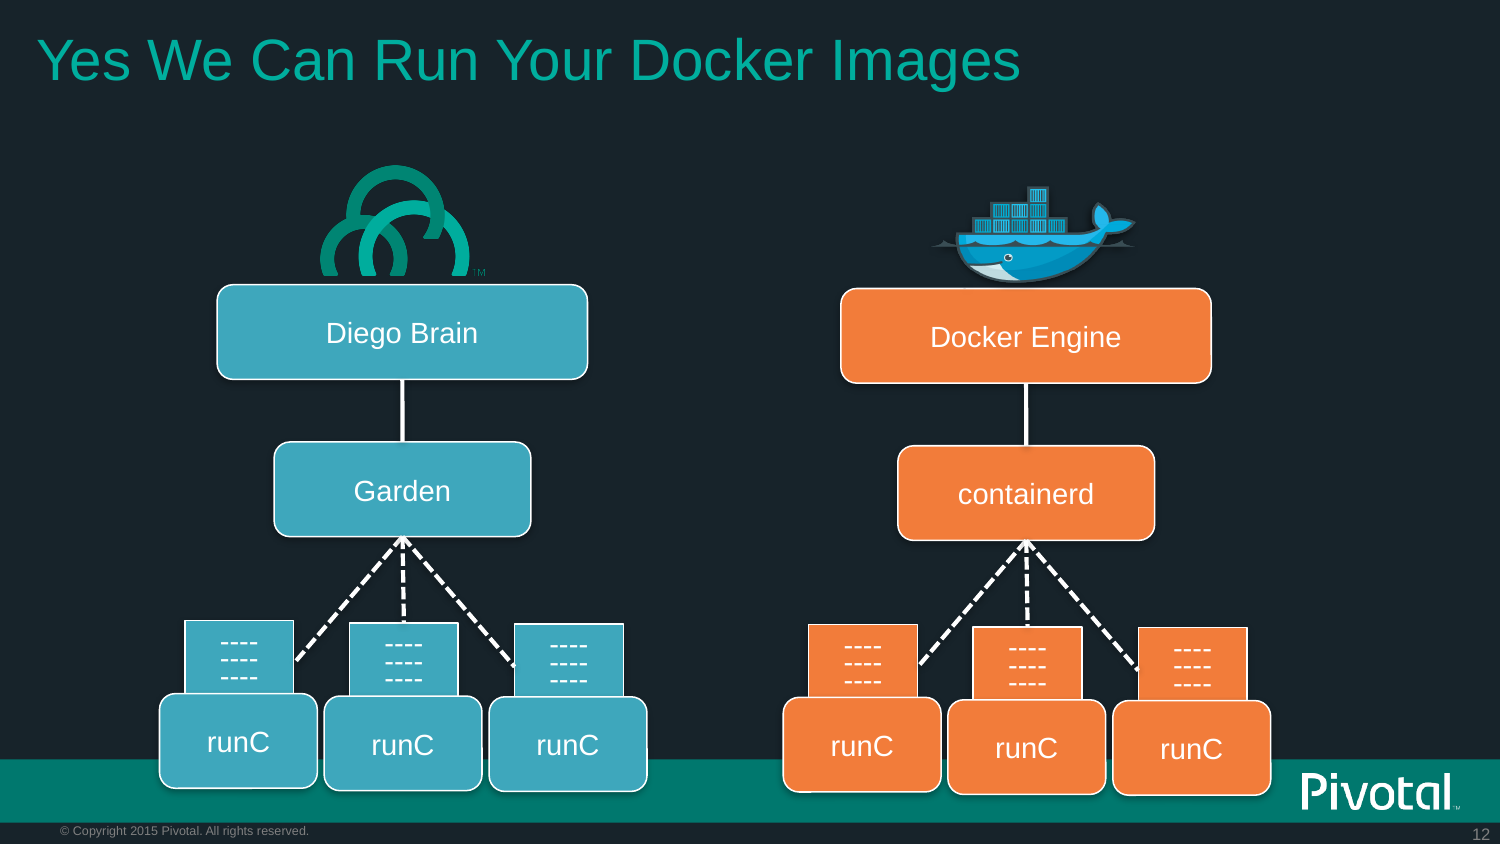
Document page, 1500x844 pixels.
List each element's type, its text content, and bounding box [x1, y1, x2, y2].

title Yes We Can Run Your Docker Images [21, 14, 1470, 90]
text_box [159, 165, 648, 792]
picture [1302, 773, 1460, 810]
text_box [782, 178, 1271, 796]
